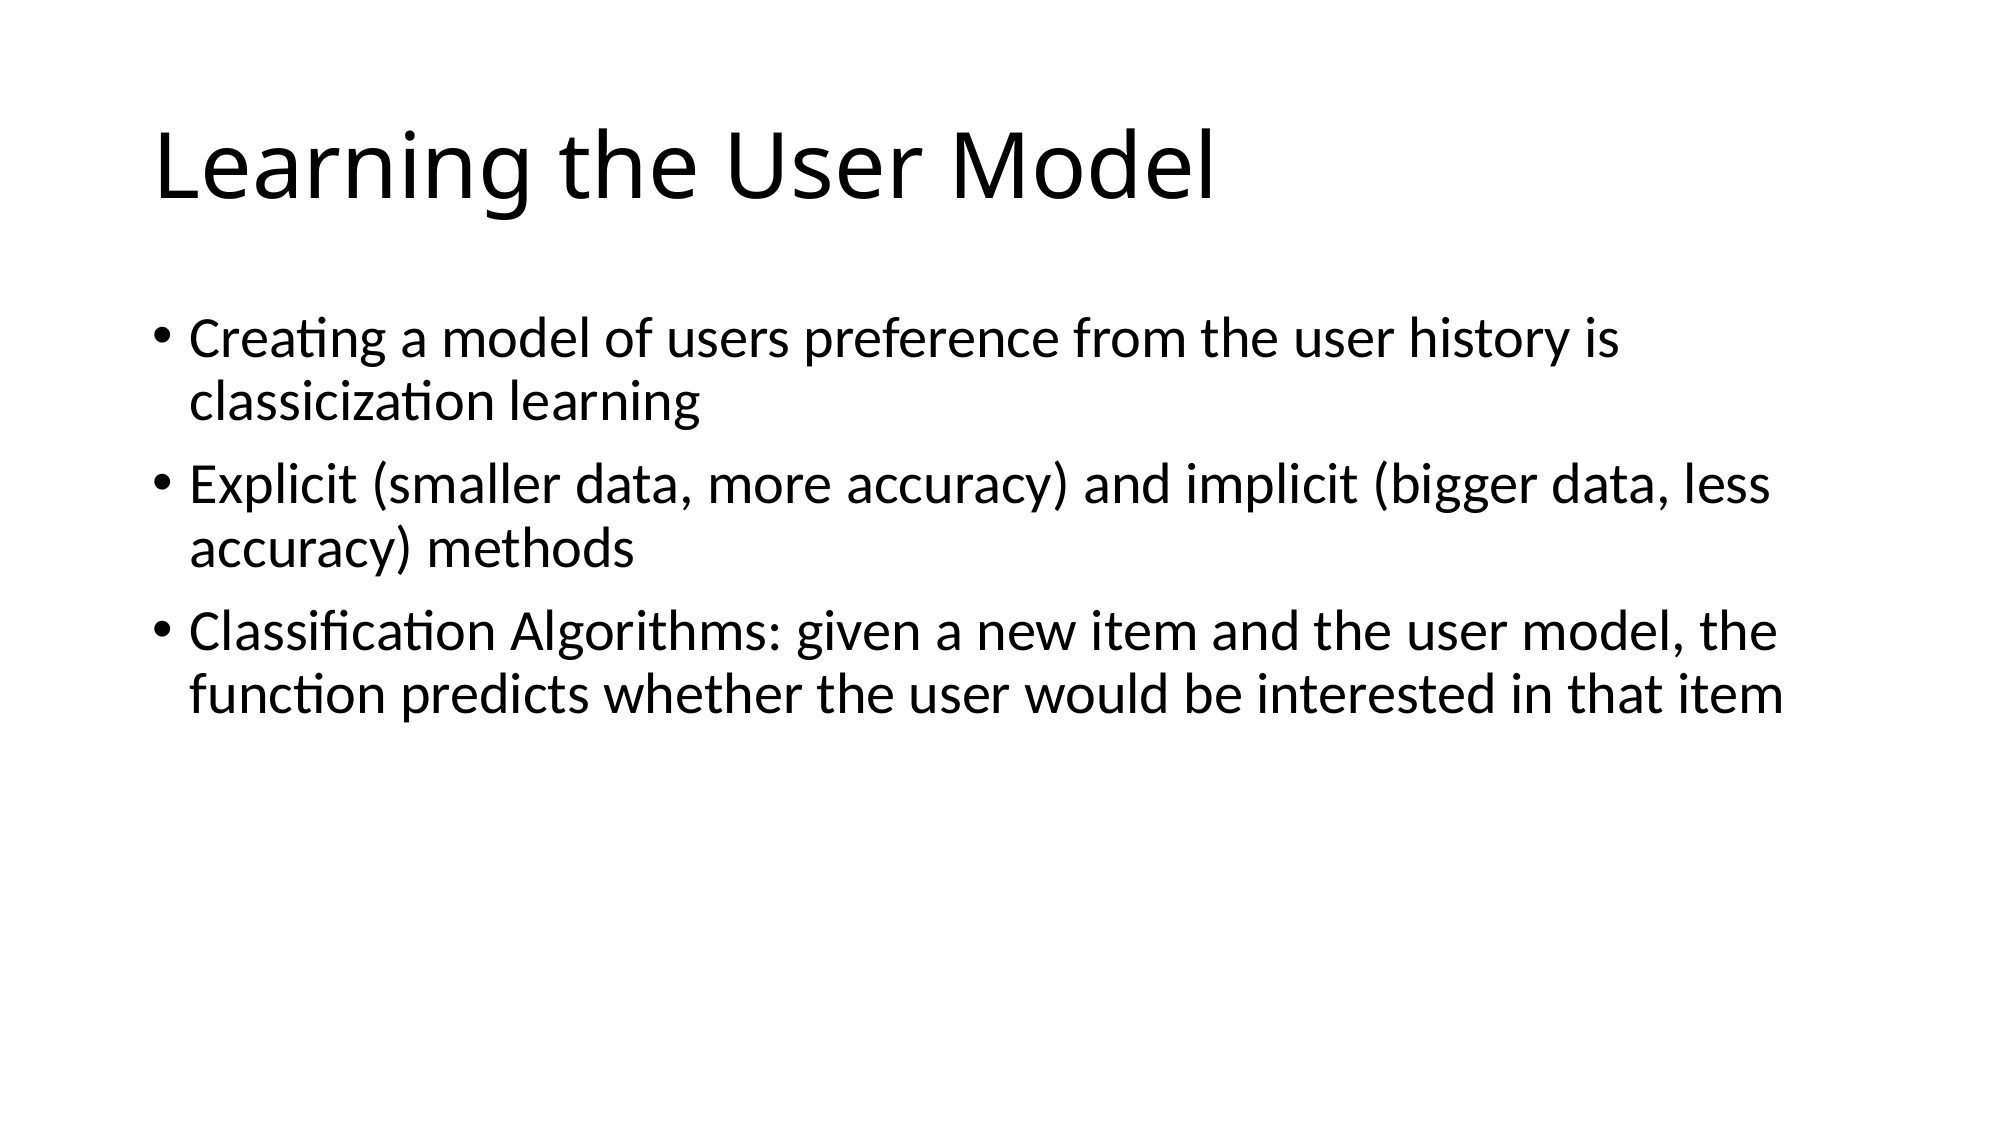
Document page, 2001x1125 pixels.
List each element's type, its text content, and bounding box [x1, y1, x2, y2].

title Learning the User Model [137, 59, 1863, 278]
list Creating a model of users preference from the user history is classicization learning Explicit (smaller data, more accuracy) and implicit (bigger data, less accuracy) methods Classification Algorithms: given a new item and the user model, the function predicts whether the user would be interested in that item [137, 299, 1863, 1014]
